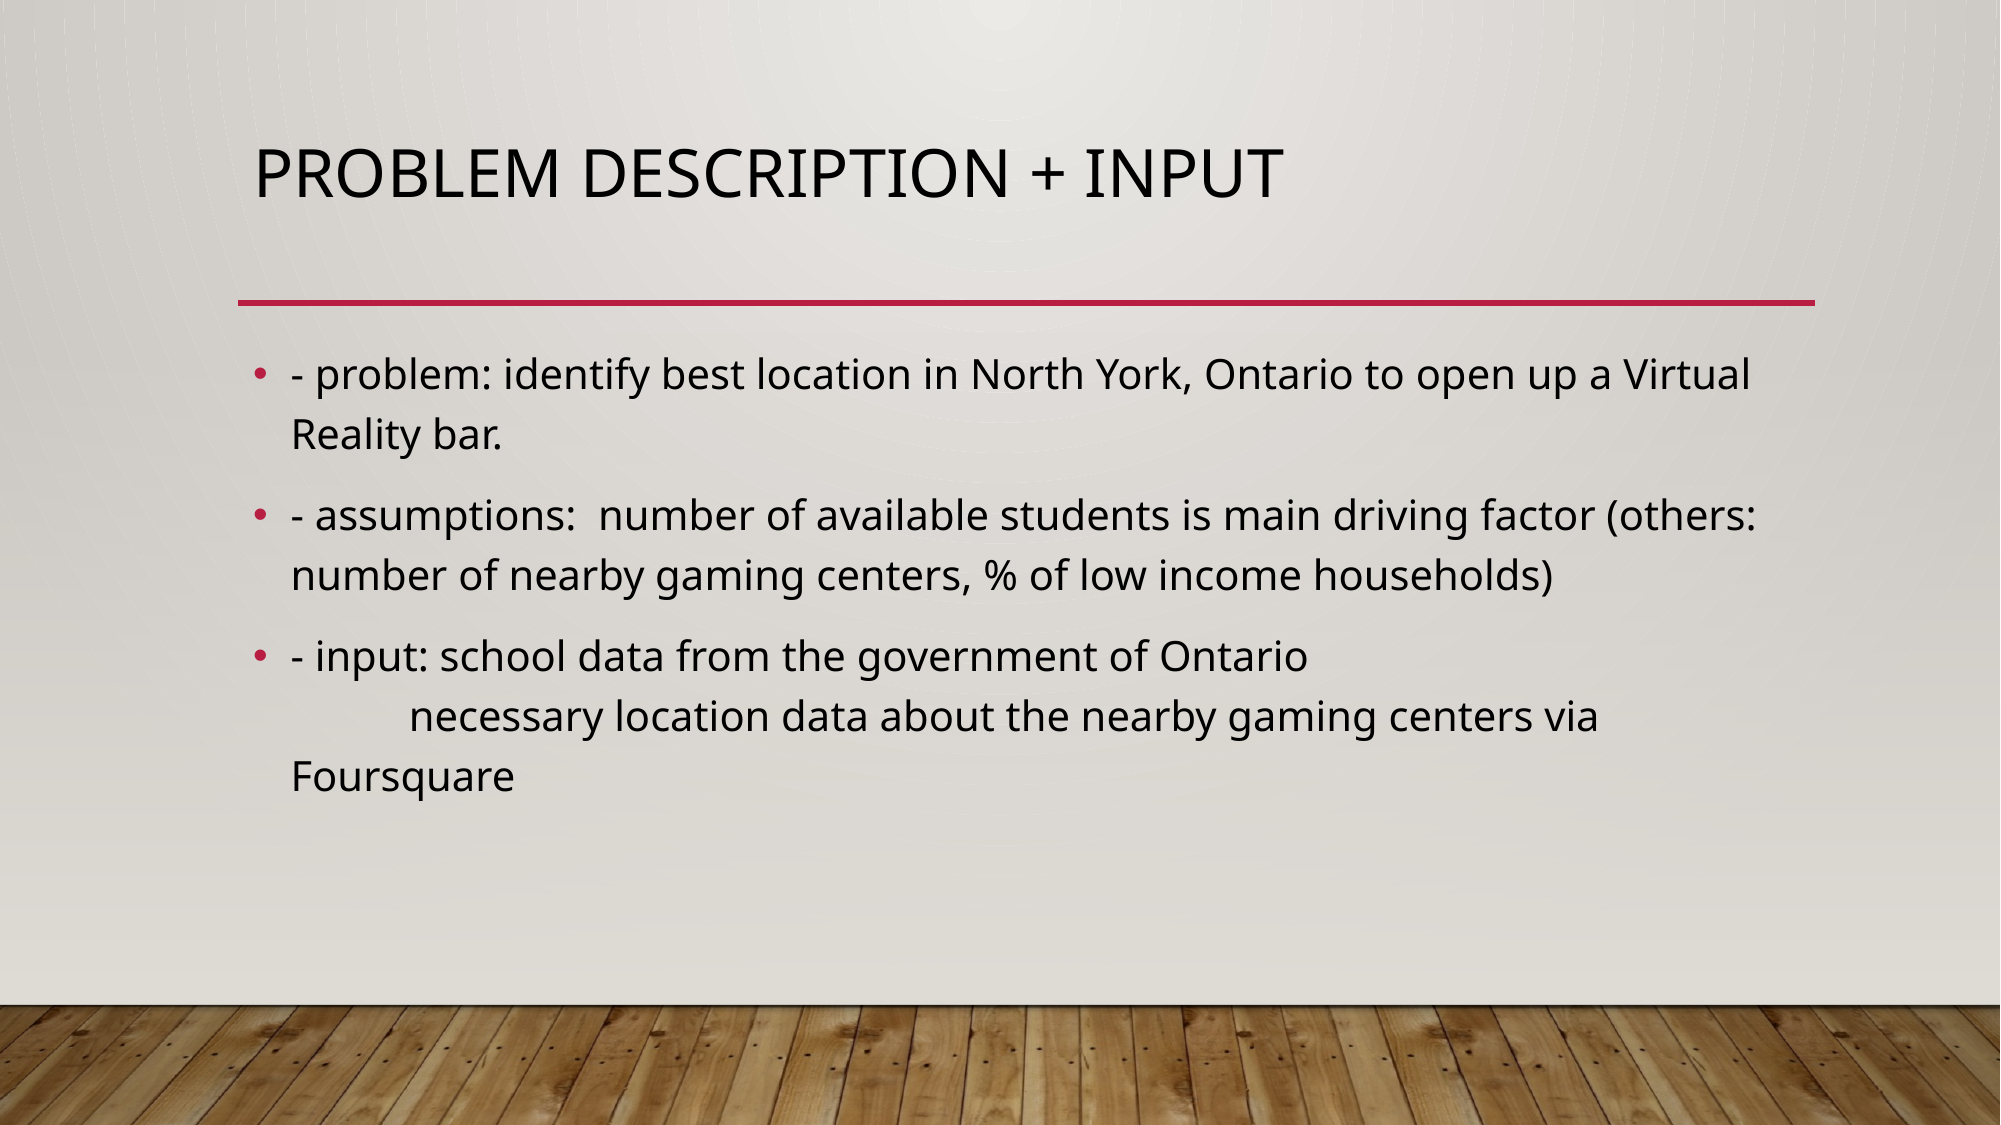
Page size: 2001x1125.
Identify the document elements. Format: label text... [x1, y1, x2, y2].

title PROBLEM DESCRIPTION + INPUT [238, 131, 1814, 305]
picture [0, 1005, 2000, 1125]
list - problem: identify best location in North York, Ontario to open up a Virtual Reality bar. - assumptions: number of available students is main driving factor (others: number of nearby gaming centers, % of low income households) - input: school data from the government of Ontario necessary location data about the nearby gaming centers via Foursquare [238, 330, 1814, 897]
